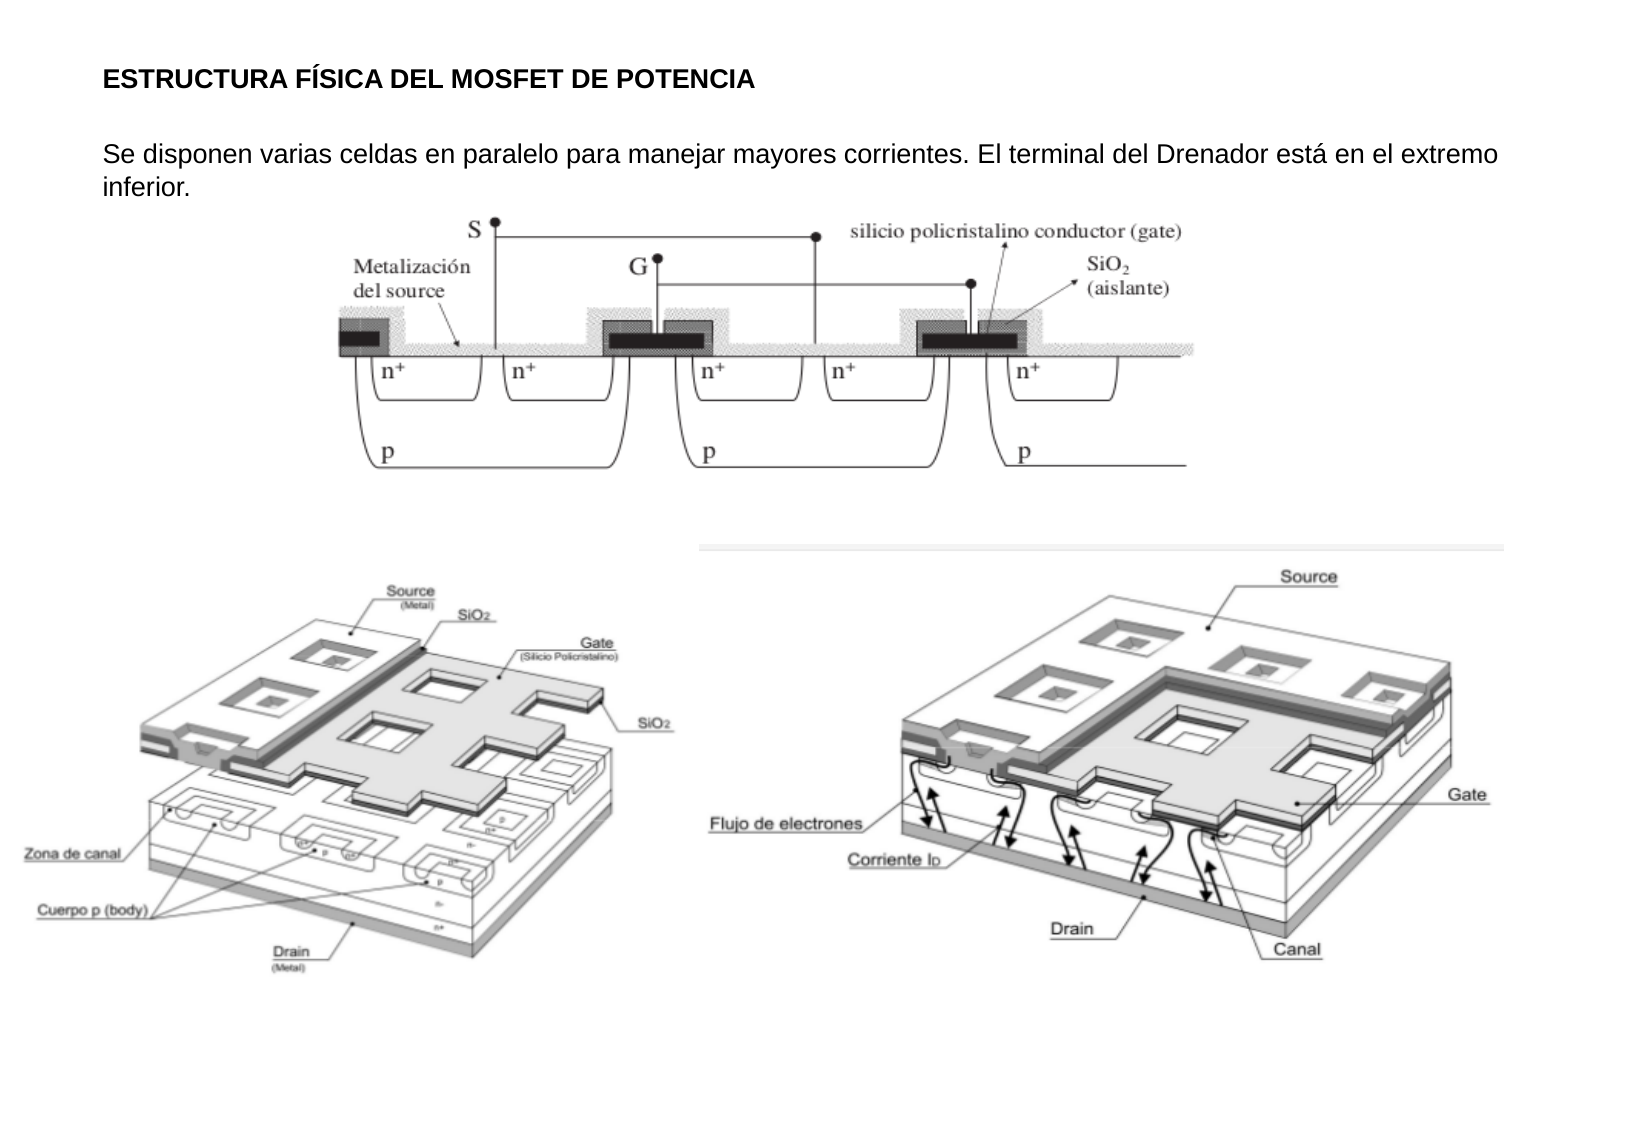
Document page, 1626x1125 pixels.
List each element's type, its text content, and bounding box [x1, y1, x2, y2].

picture [9, 566, 693, 987]
picture [698, 544, 1504, 973]
text_box ESTRUCTURA FÍSICA DEL MOSFET DE POTENCIA Se disponen varias celdas en paralelo para manejar mayores corrientes. El terminal del Drenador está en el extremo inferior. [88, 54, 1563, 186]
picture [323, 197, 1224, 498]
